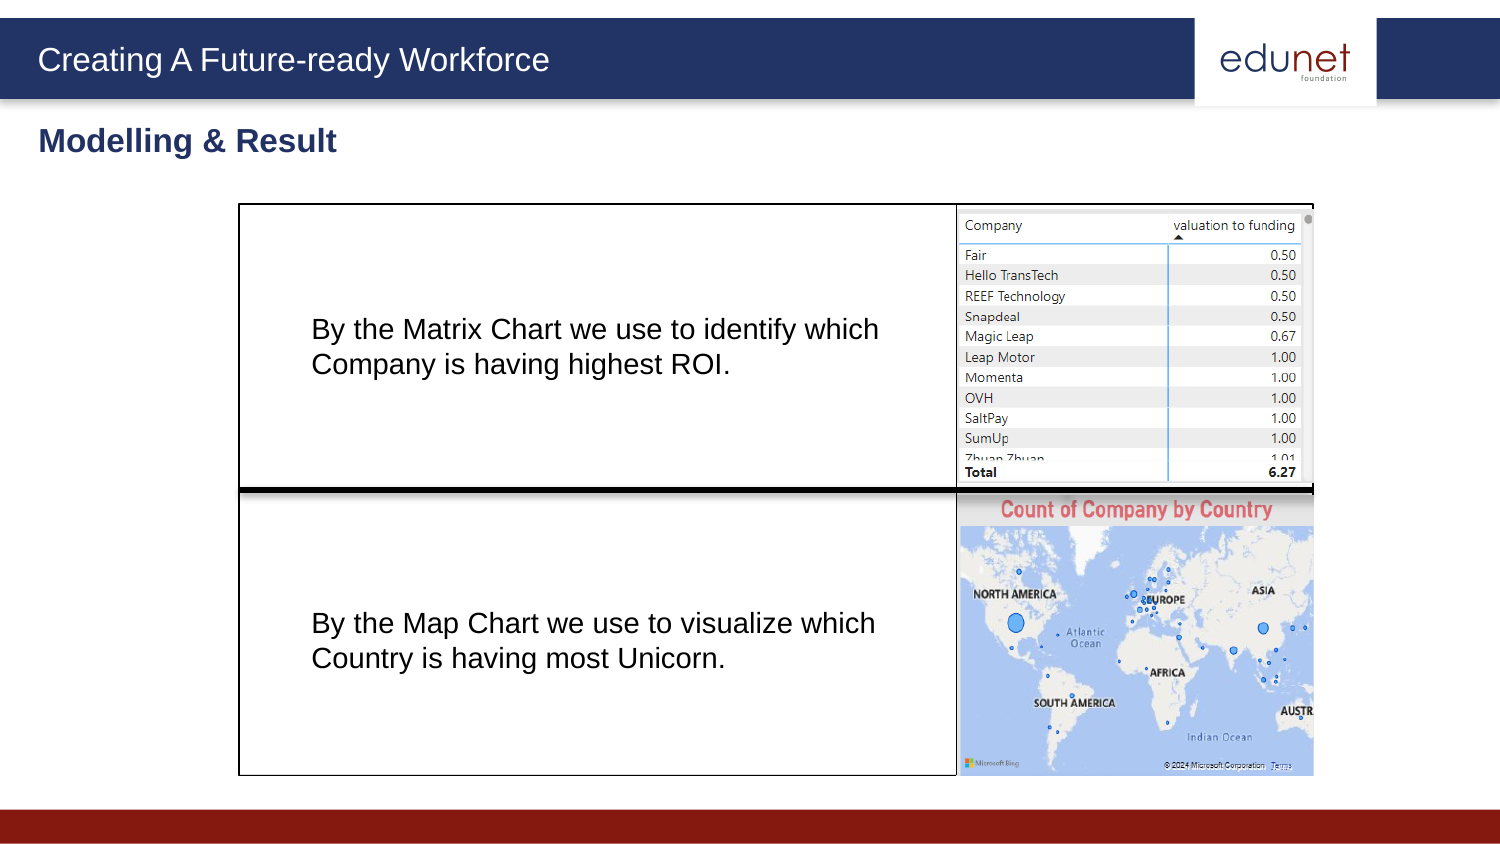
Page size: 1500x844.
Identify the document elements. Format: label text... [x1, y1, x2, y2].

picture [957, 495, 1314, 776]
picture [957, 209, 1314, 483]
text_box [238, 203, 956, 489]
text_box [238, 495, 950, 776]
text_box By the Matrix Chart we use to identify which Company is having highest ROI. [296, 303, 903, 388]
text_box Modelling & Result [23, 112, 750, 167]
picture [1215, 38, 1356, 86]
text_box [957, 203, 1314, 209]
text_box By the Map Chart we use to visualize which Country is having most Unicorn. [296, 596, 903, 682]
